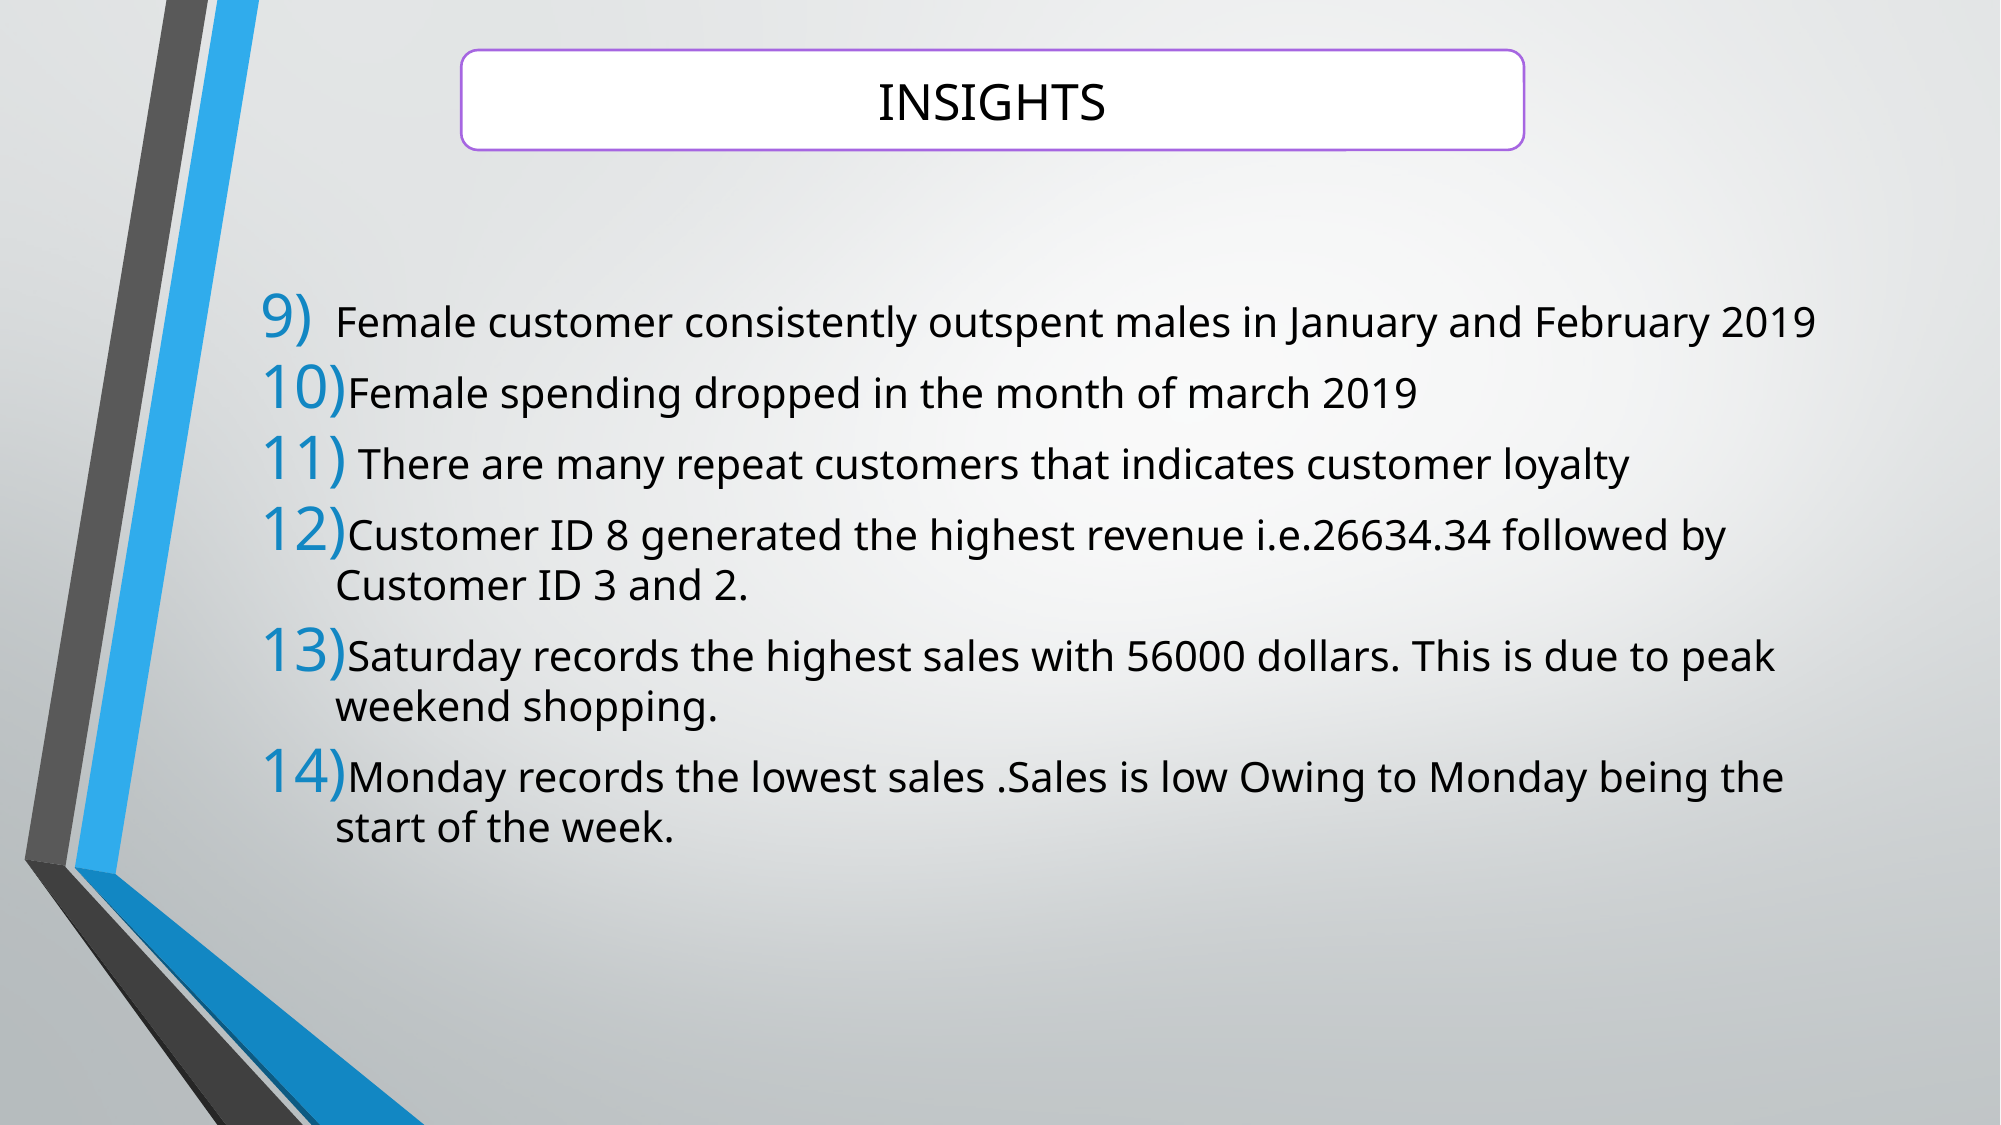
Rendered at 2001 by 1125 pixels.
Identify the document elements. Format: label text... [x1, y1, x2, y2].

text_box INSIGHTS [459, 48, 1526, 152]
list Female customer consistently outspent males in January and February 2019 Female spending dropped in the month of march 2019 There are many repeat customers that indicates customer loyalty Customer ID 8 generated the highest revenue i.e.26634.34 followed by Customer ID 3 and 2. Saturday records the highest sales with 56000 dollars. This is due to peak weekend shopping. Monday records the lowest sales .Sales is low Owing to Monday being the start of the week. [245, 288, 1889, 904]
